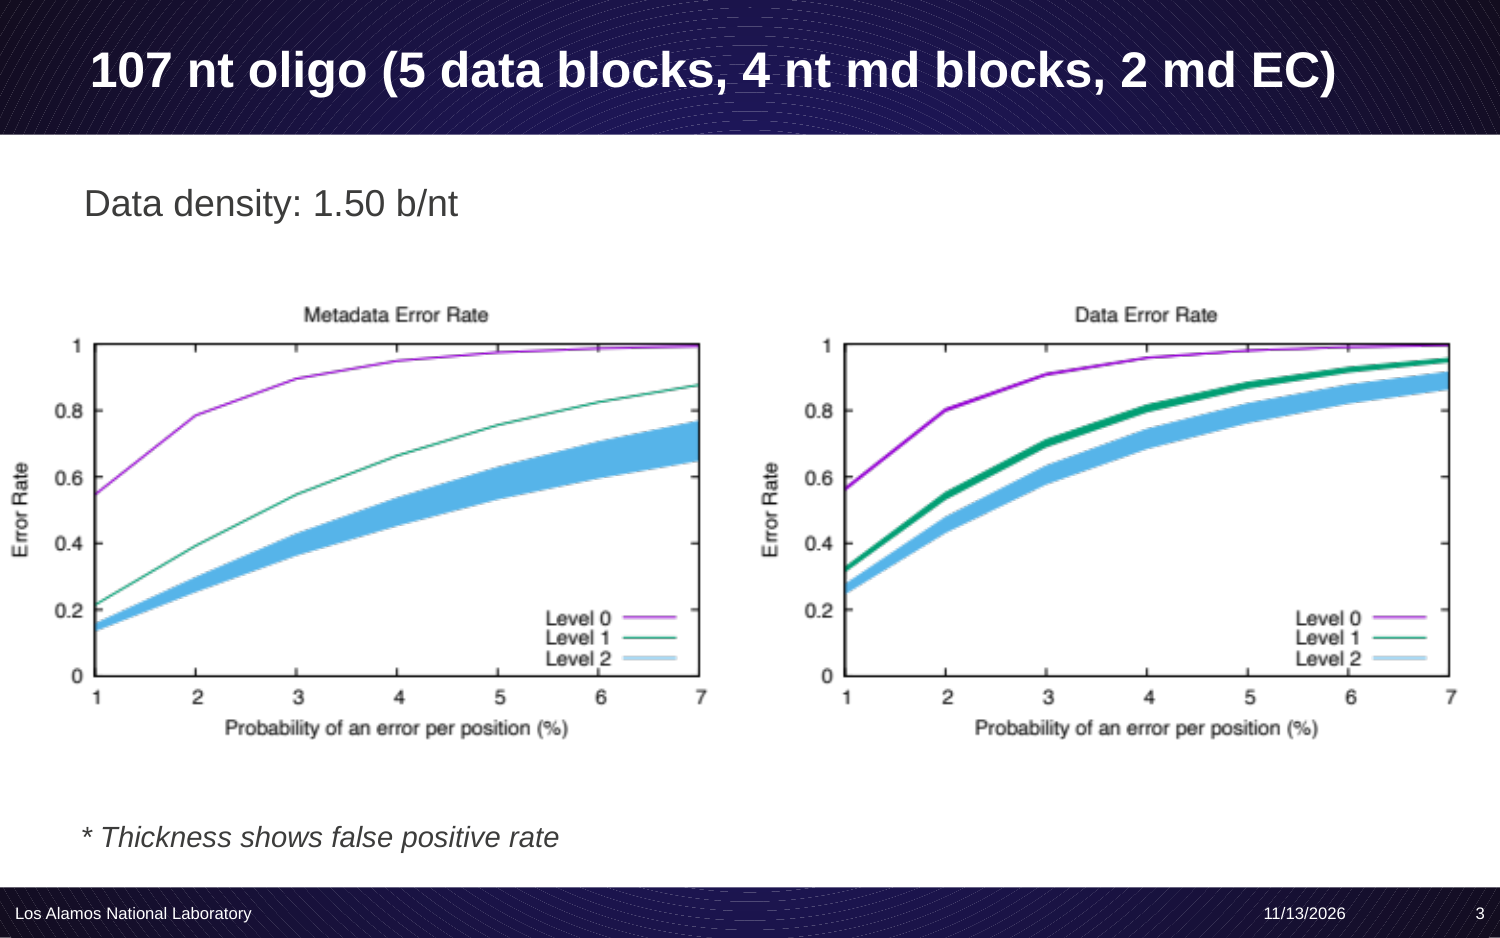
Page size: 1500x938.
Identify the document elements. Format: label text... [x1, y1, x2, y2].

title 107 nt oligo (5 data blocks, 4 nt md blocks, 2 md EC) [75, 0, 1425, 135]
slide_number 3 [1390, 888, 1500, 938]
picture [749, 281, 1482, 740]
footer Los Alamos National Laboratory [0, 887, 544, 938]
text_box * Thickness shows false positive rate [65, 811, 576, 861]
text_box Data density: 1.50 b/nt [69, 171, 474, 232]
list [0, 281, 732, 740]
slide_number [1148, 887, 1362, 938]
